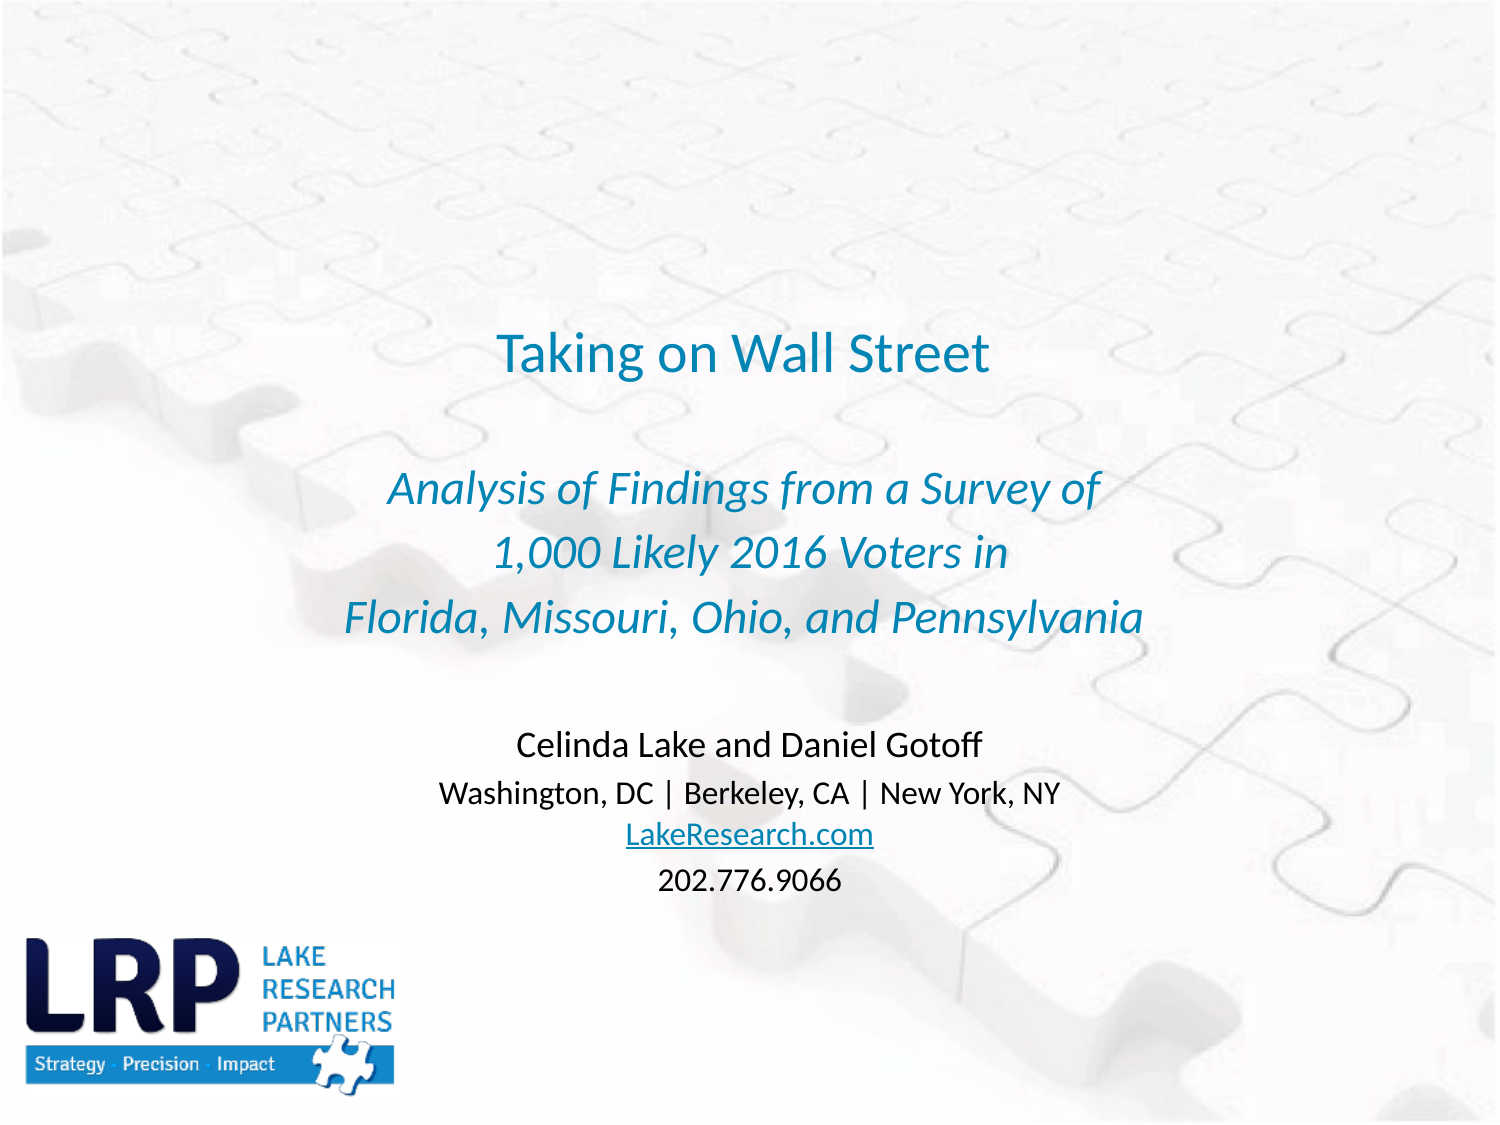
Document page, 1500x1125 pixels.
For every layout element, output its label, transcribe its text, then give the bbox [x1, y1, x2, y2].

picture [2, 0, 1500, 1125]
text_box Celinda Lake and Daniel Gotoff Washington, DC | Berkeley, CA | New York, NY LakeResearch.com 202.776.9066 [369, 712, 1131, 901]
title Taking on Wall Street Analysis of Findings from a Survey of 1,000 Likely 2016 Voters in Florida, Missouri, Ohio, and Pennsylvania [50, 287, 1450, 676]
